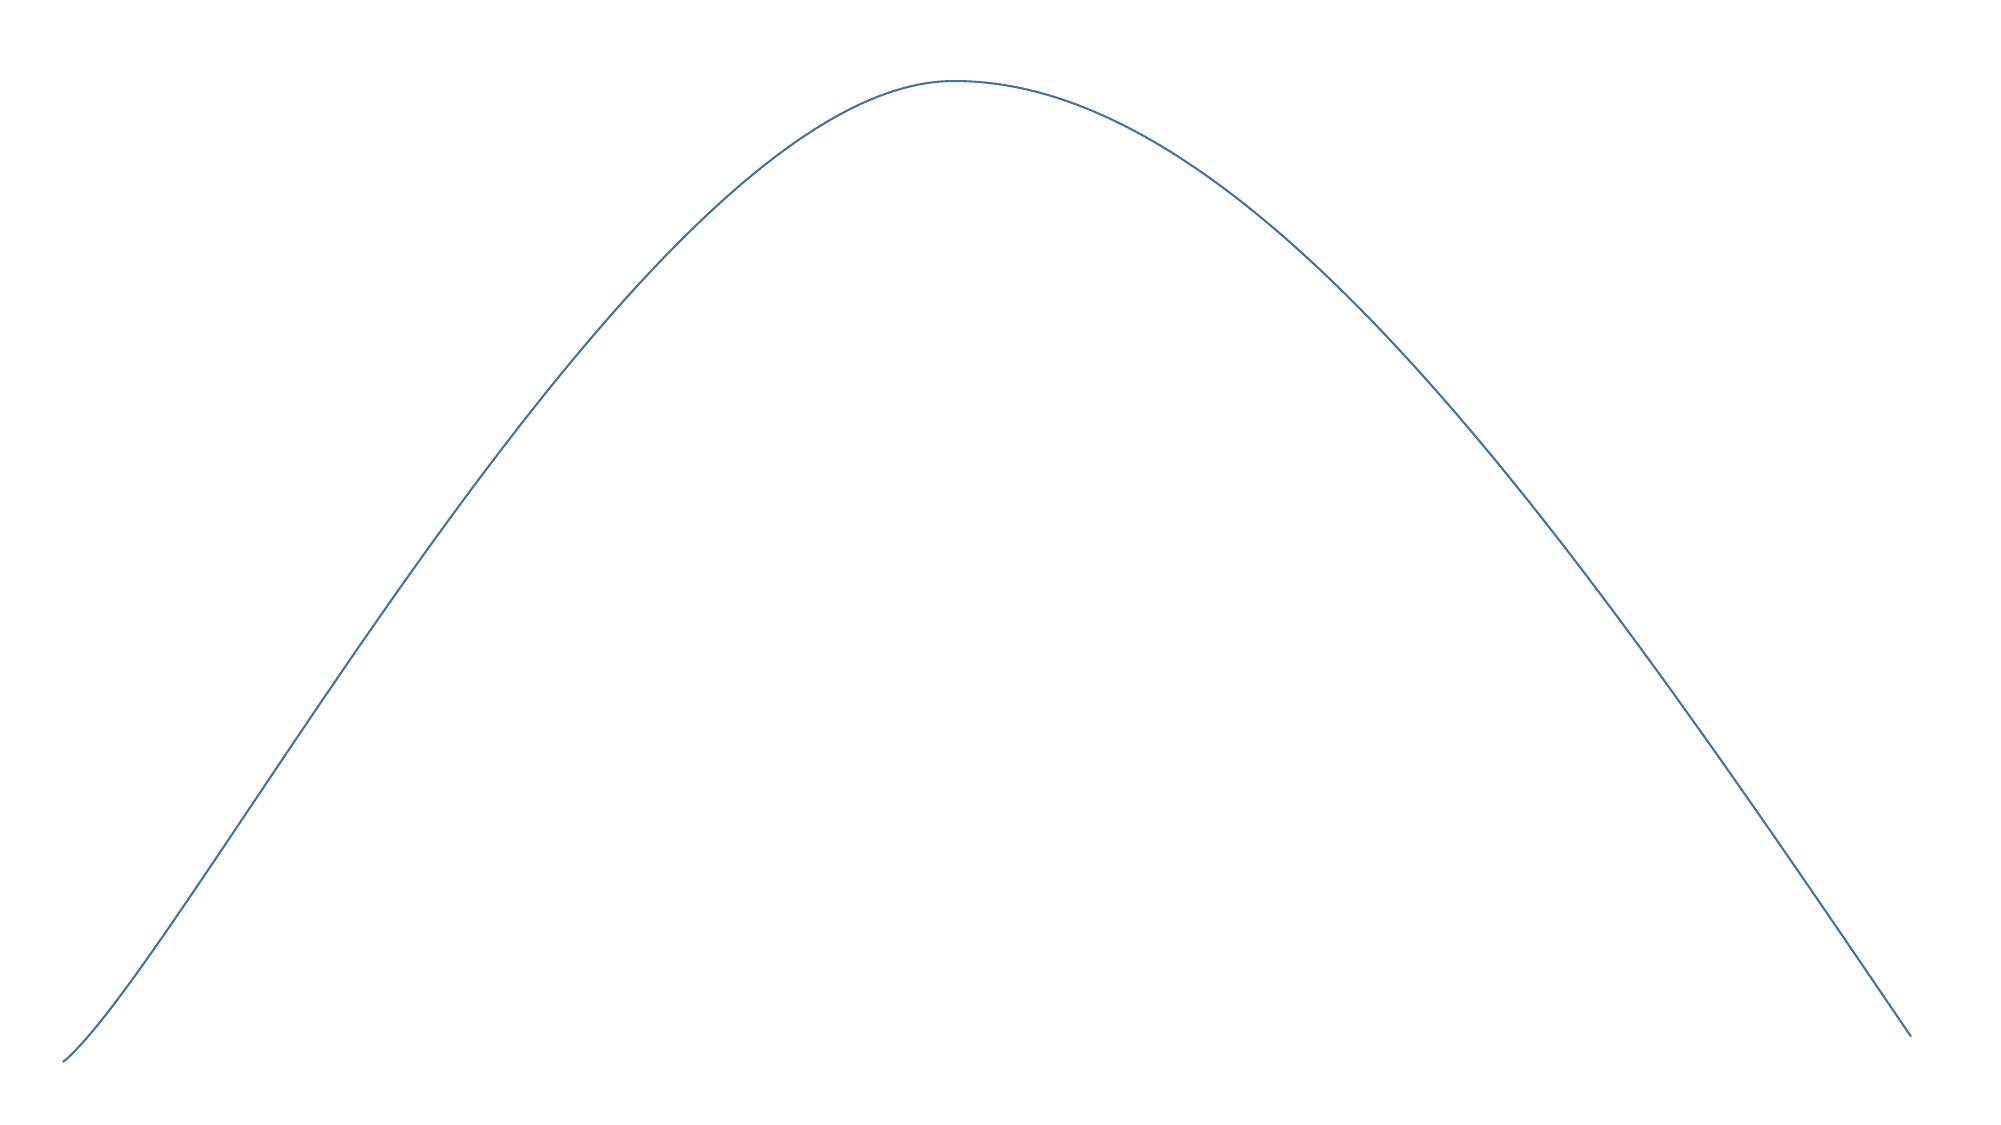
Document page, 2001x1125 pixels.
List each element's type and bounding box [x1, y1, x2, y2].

text_box [62, 80, 1912, 1063]
